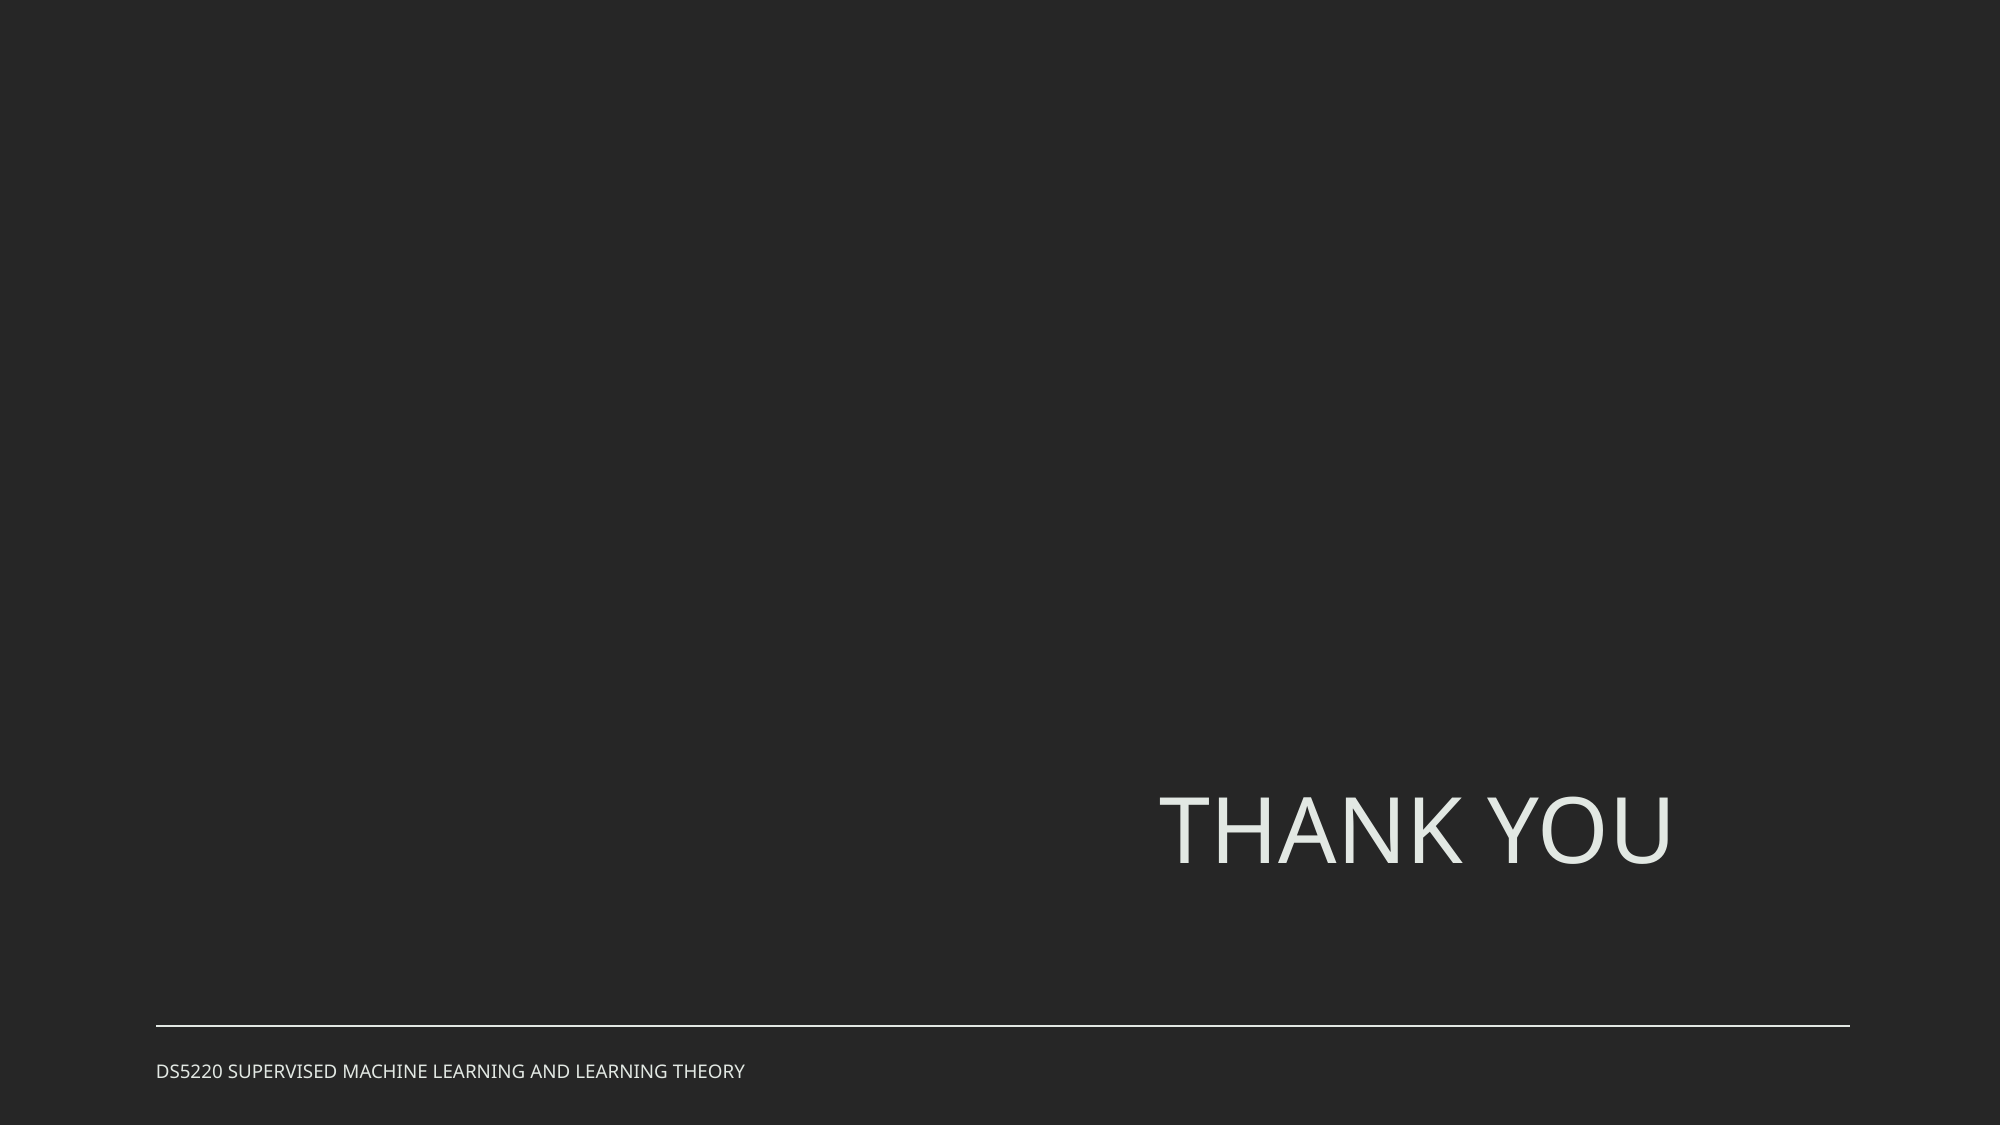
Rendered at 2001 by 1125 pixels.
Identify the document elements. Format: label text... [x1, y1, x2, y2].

title THANK YOU [1144, 711, 2000, 890]
footer DS5220 SUPERVISED MACHINE LEARNING AND LEARNING THEORY [140, 1042, 816, 1103]
